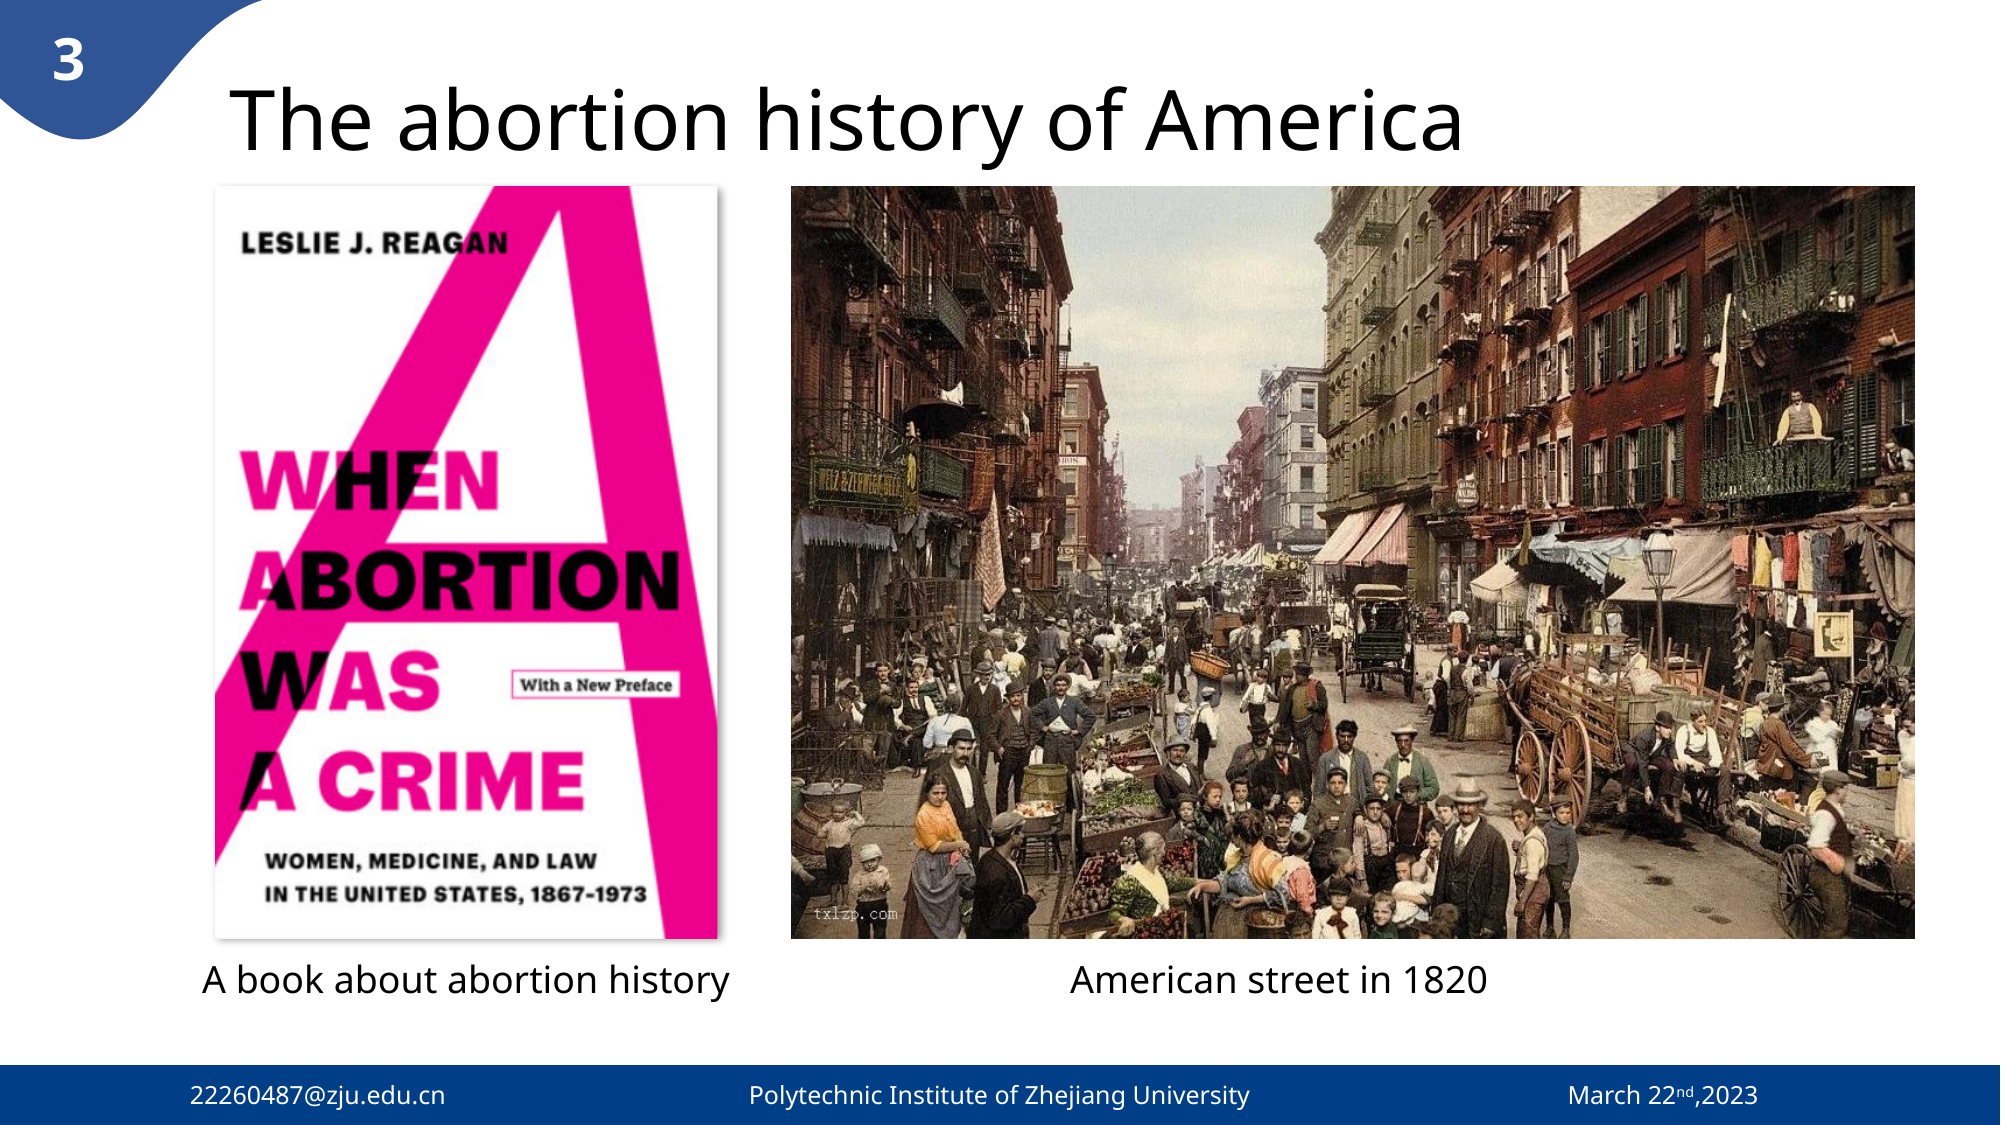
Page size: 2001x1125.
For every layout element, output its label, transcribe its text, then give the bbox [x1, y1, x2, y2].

text_box A book about abortion history American street in 1820 [187, 948, 1617, 1009]
text_box The abortion history of America [215, 0, 1555, 175]
picture [791, 186, 1915, 939]
picture [214, 186, 718, 939]
